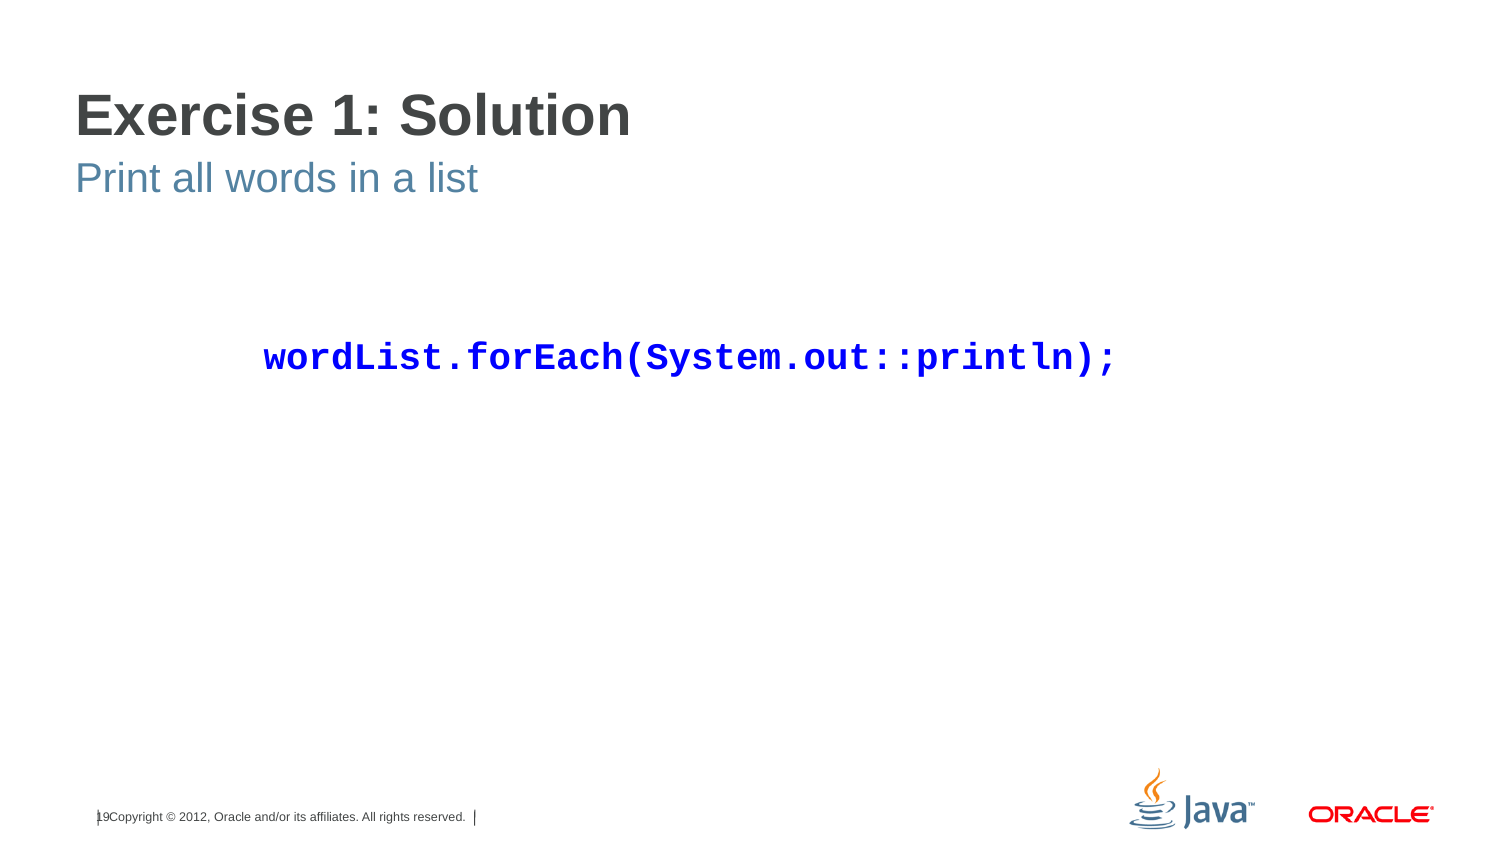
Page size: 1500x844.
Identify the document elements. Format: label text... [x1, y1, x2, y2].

picture [1293, 790, 1445, 838]
title Exercise 1: Solution [75, 78, 1425, 149]
picture [1109, 762, 1266, 834]
list Print all words in a list [75, 150, 1425, 201]
text_box wordList.forEach(System.out::println); [248, 324, 1134, 385]
